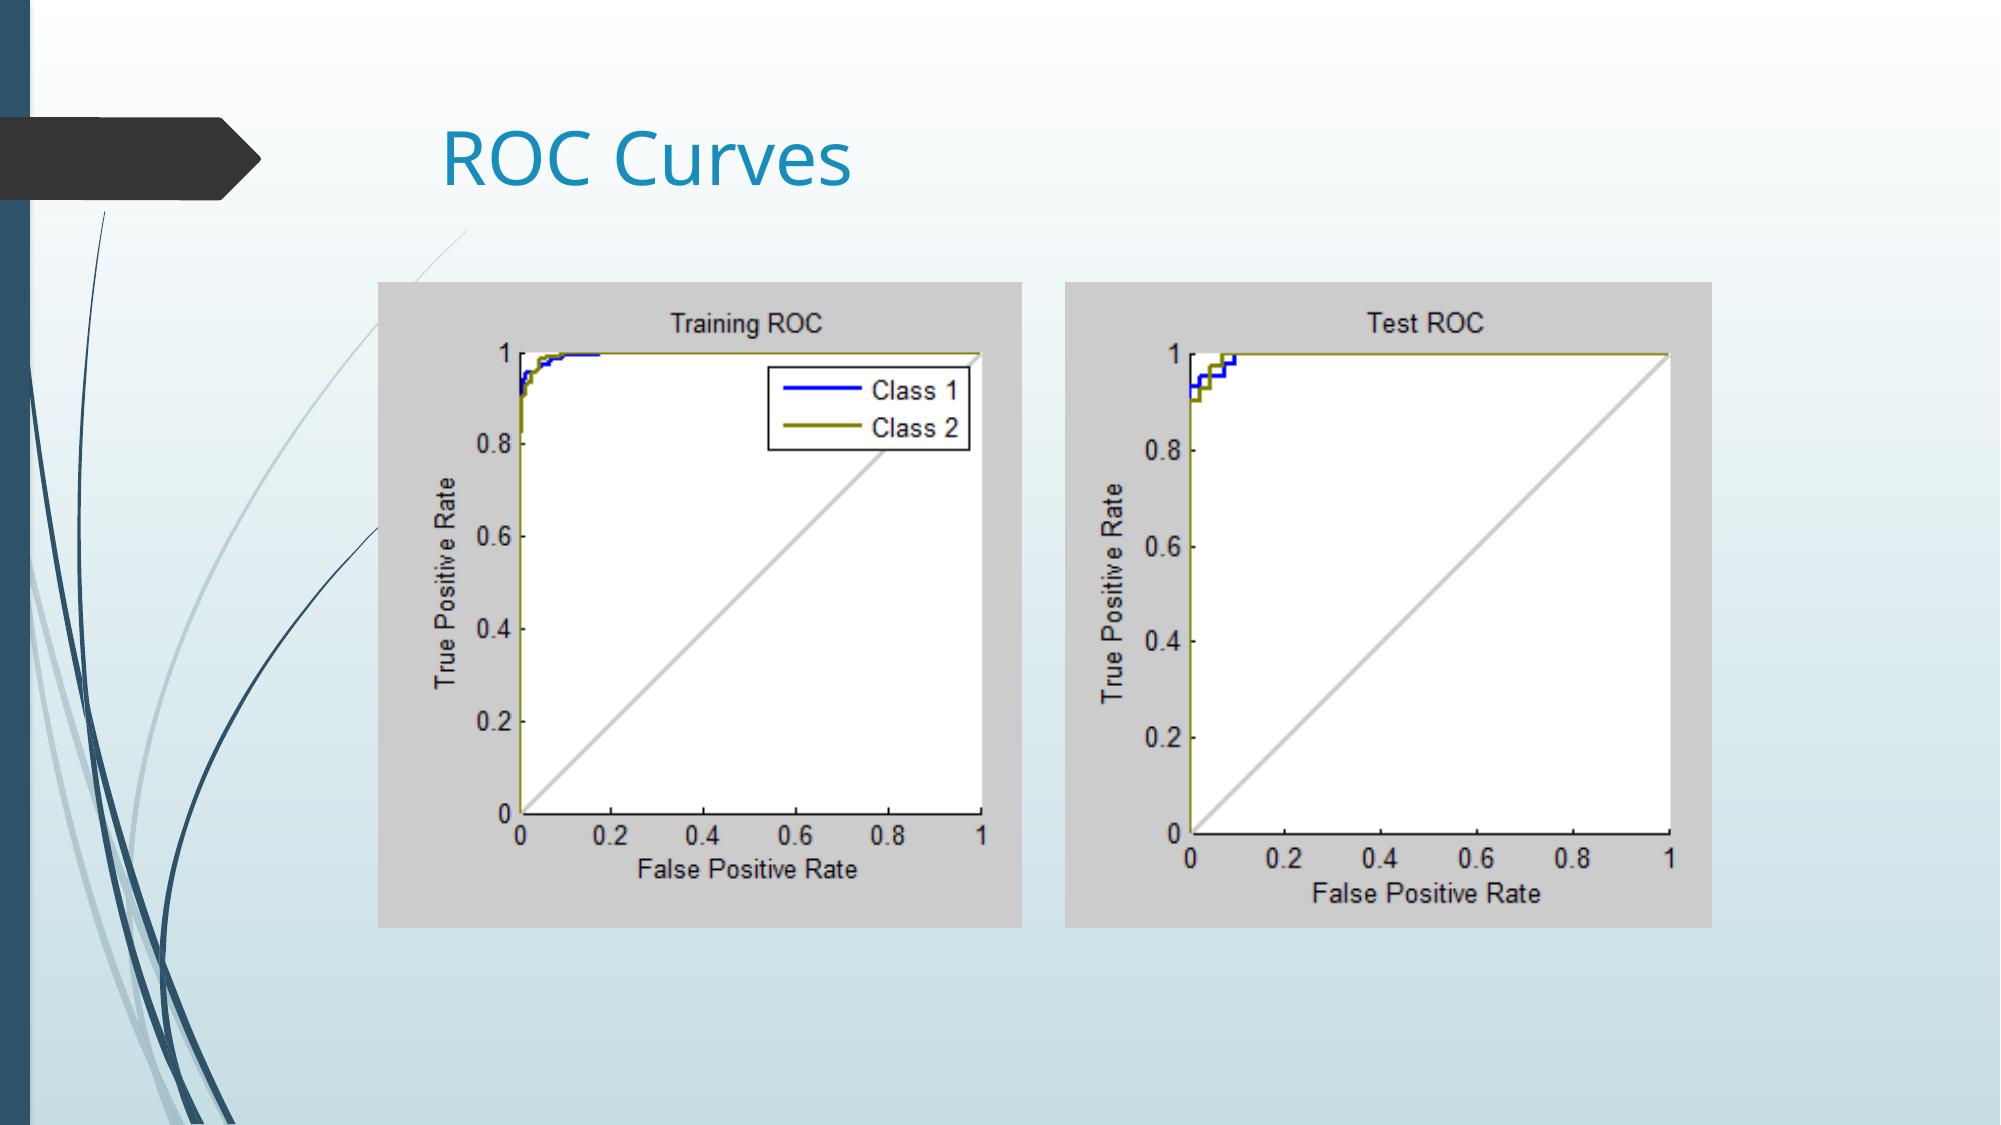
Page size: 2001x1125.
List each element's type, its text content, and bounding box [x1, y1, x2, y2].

title ROC Curves [425, 102, 1888, 313]
picture [378, 282, 1022, 928]
picture [1064, 282, 1712, 928]
